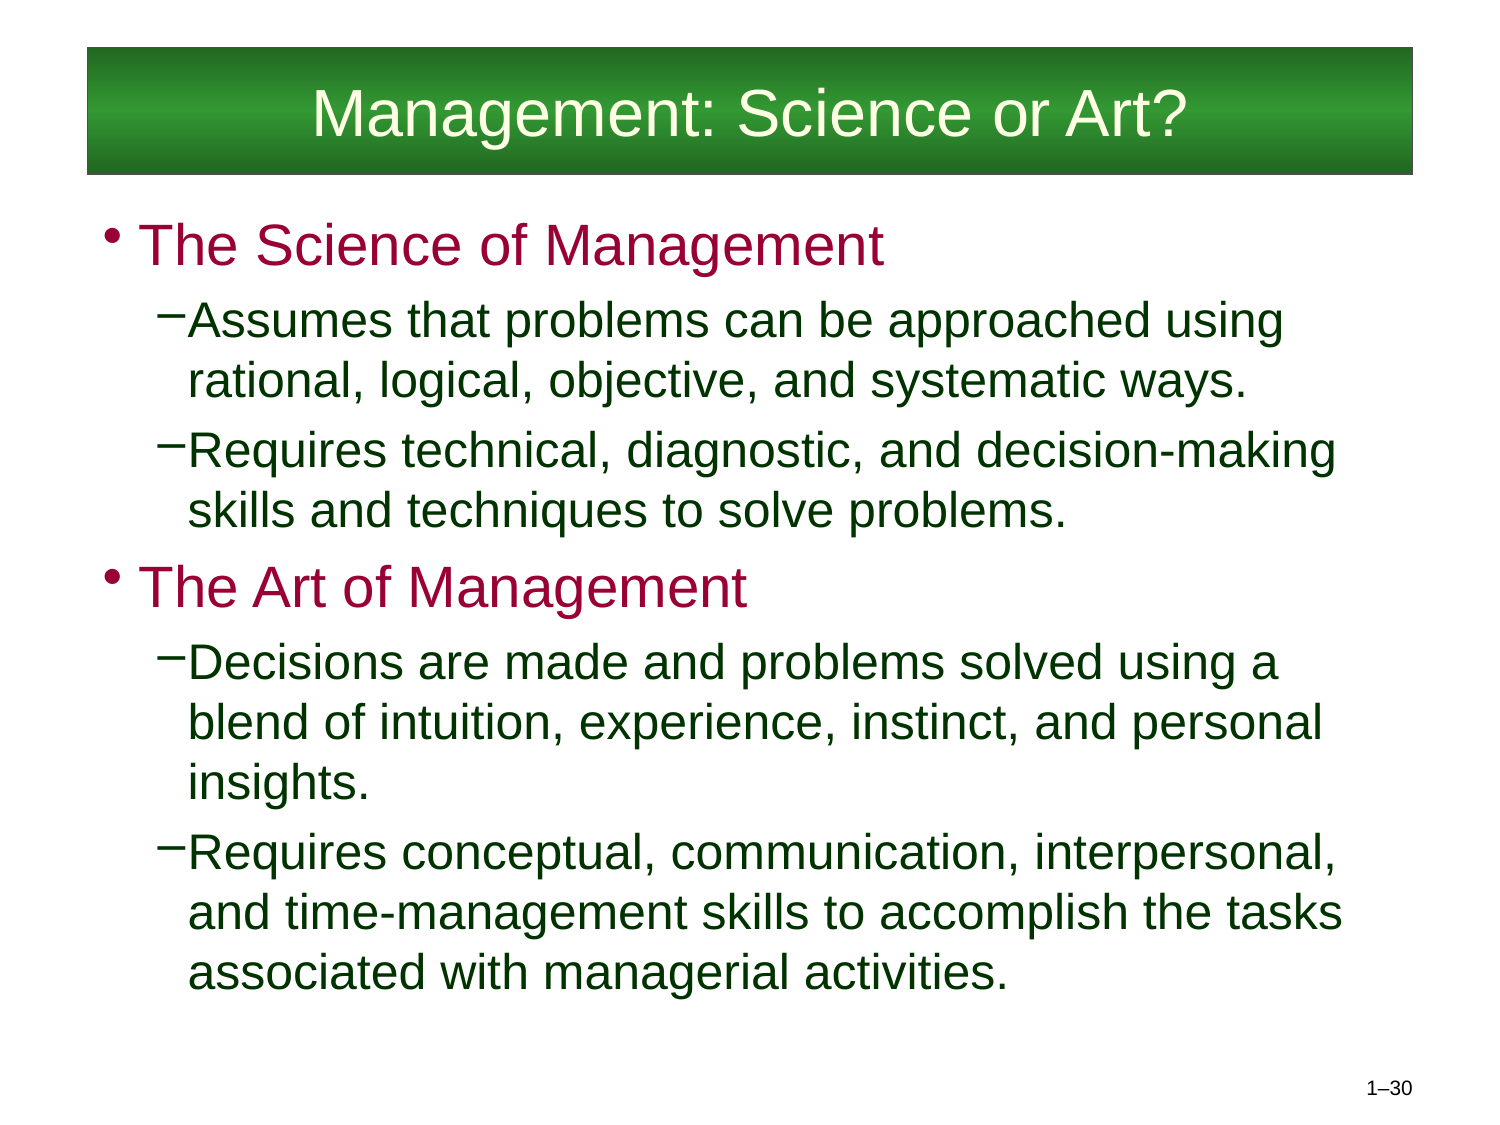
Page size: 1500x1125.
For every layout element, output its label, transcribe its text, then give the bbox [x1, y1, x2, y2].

title Management: Science or Art? [87, 47, 1413, 175]
list The Science of Management Assumes that problems can be approached using rational, logical, objective, and systematic ways. Requires technical, diagnostic, and decision-making skills and techniques to solve problems. The Art of Management Decisions are made and problems solved using a blend of intuition, experience, instinct, and personal insights. Requires conceptual, communication, interpersonal, and time-management skills to accomplish the tasks associated with managerial activities. [87, 200, 1413, 1000]
slide_number 1–30 [1224, 1062, 1413, 1101]
